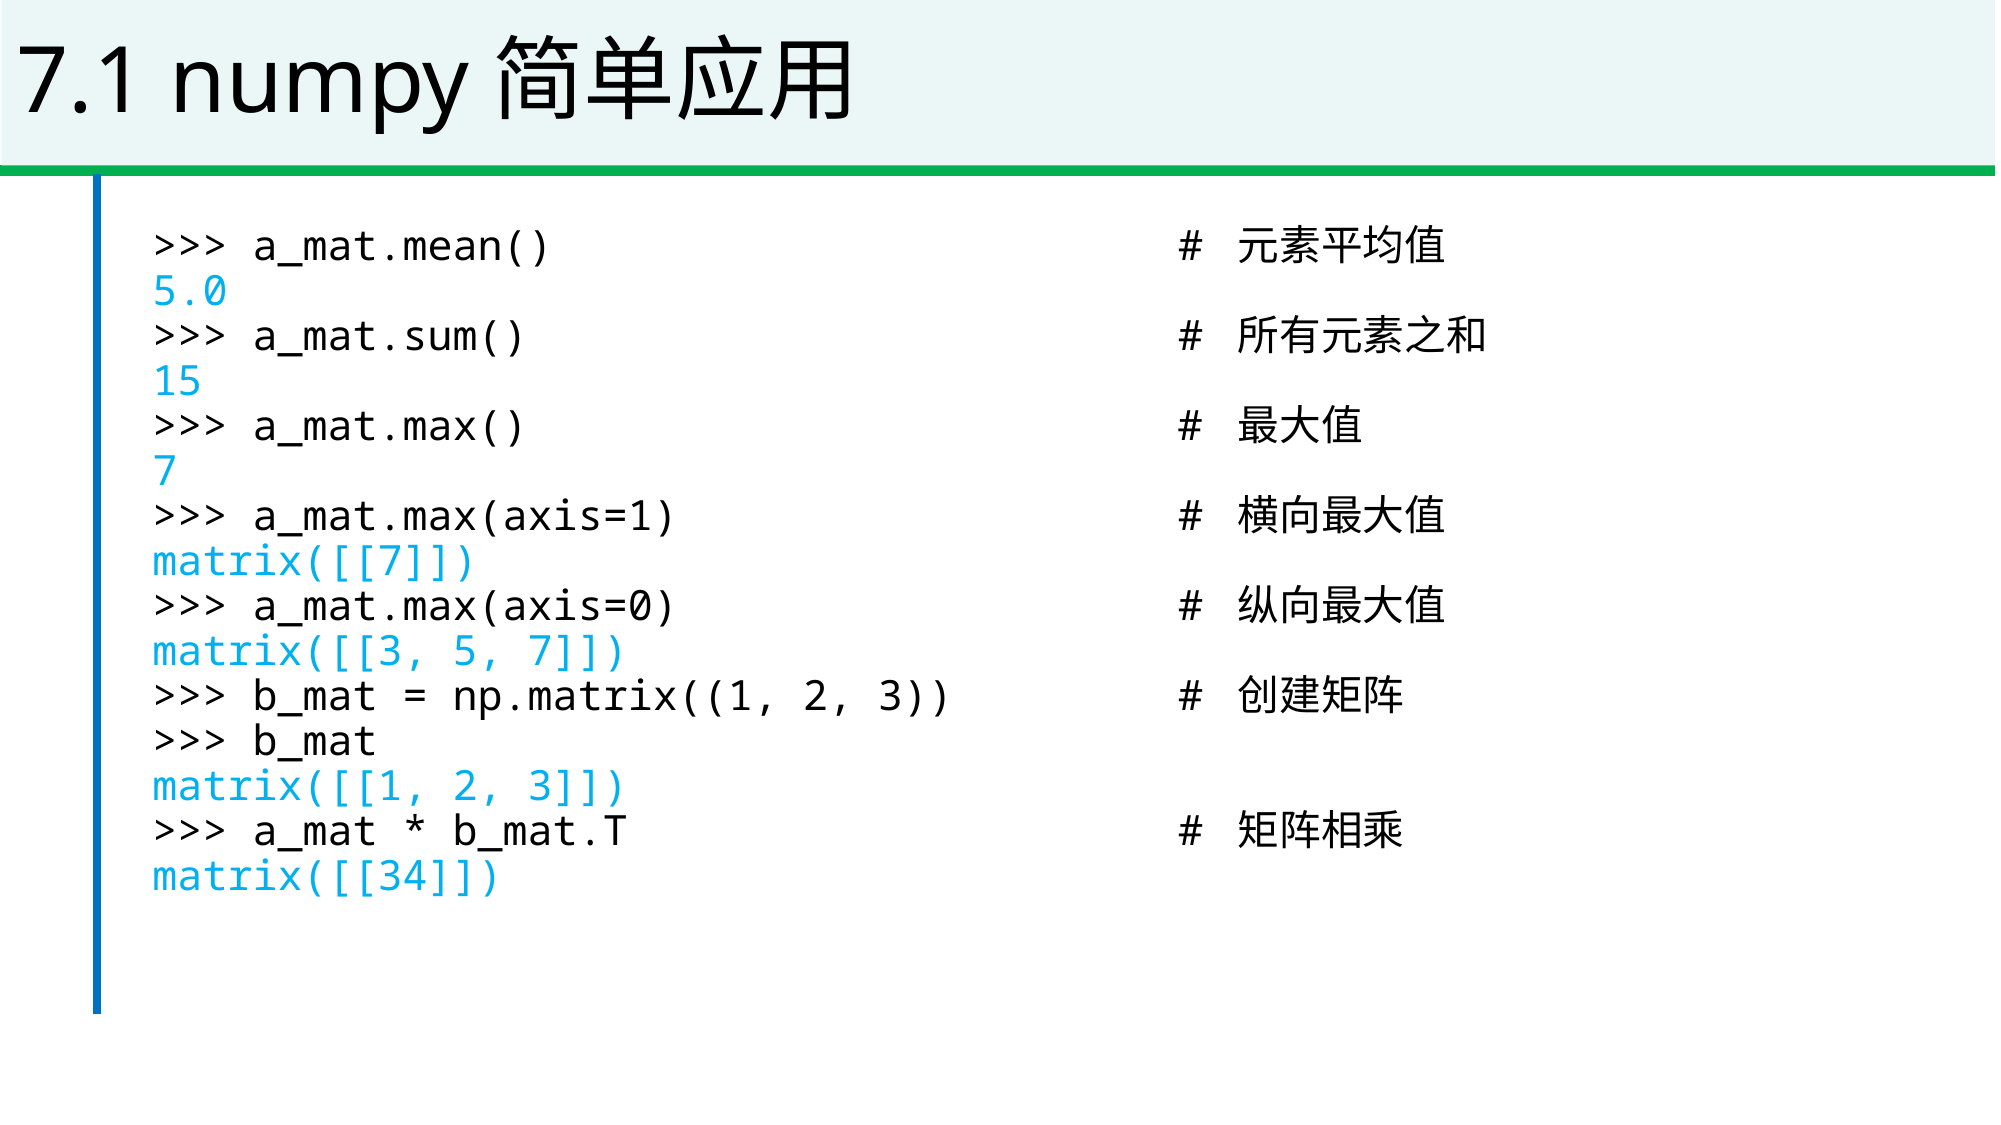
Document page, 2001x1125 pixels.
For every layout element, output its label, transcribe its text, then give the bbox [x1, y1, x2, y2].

list >>> a_mat.mean() # 元素平均值 5.0 >>> a_mat.sum() # 所有元素之和 15 >>> a_mat.max() # 最大值 7 >>> a_mat.max(axis=1) # 横向最大值 matrix([[7]]) >>> a_mat.max(axis=0) # 纵向最大值 matrix([[3, 5, 7]]) >>> b_mat = np.matrix((1, 2, 3)) # 创建矩阵 >>> b_mat matrix([[1, 2, 3]]) >>> a_mat * b_mat.T # 矩阵相乘 matrix([[34]]) [137, 216, 1863, 978]
title 7.1 numpy简单应用 [1, 0, 1995, 166]
